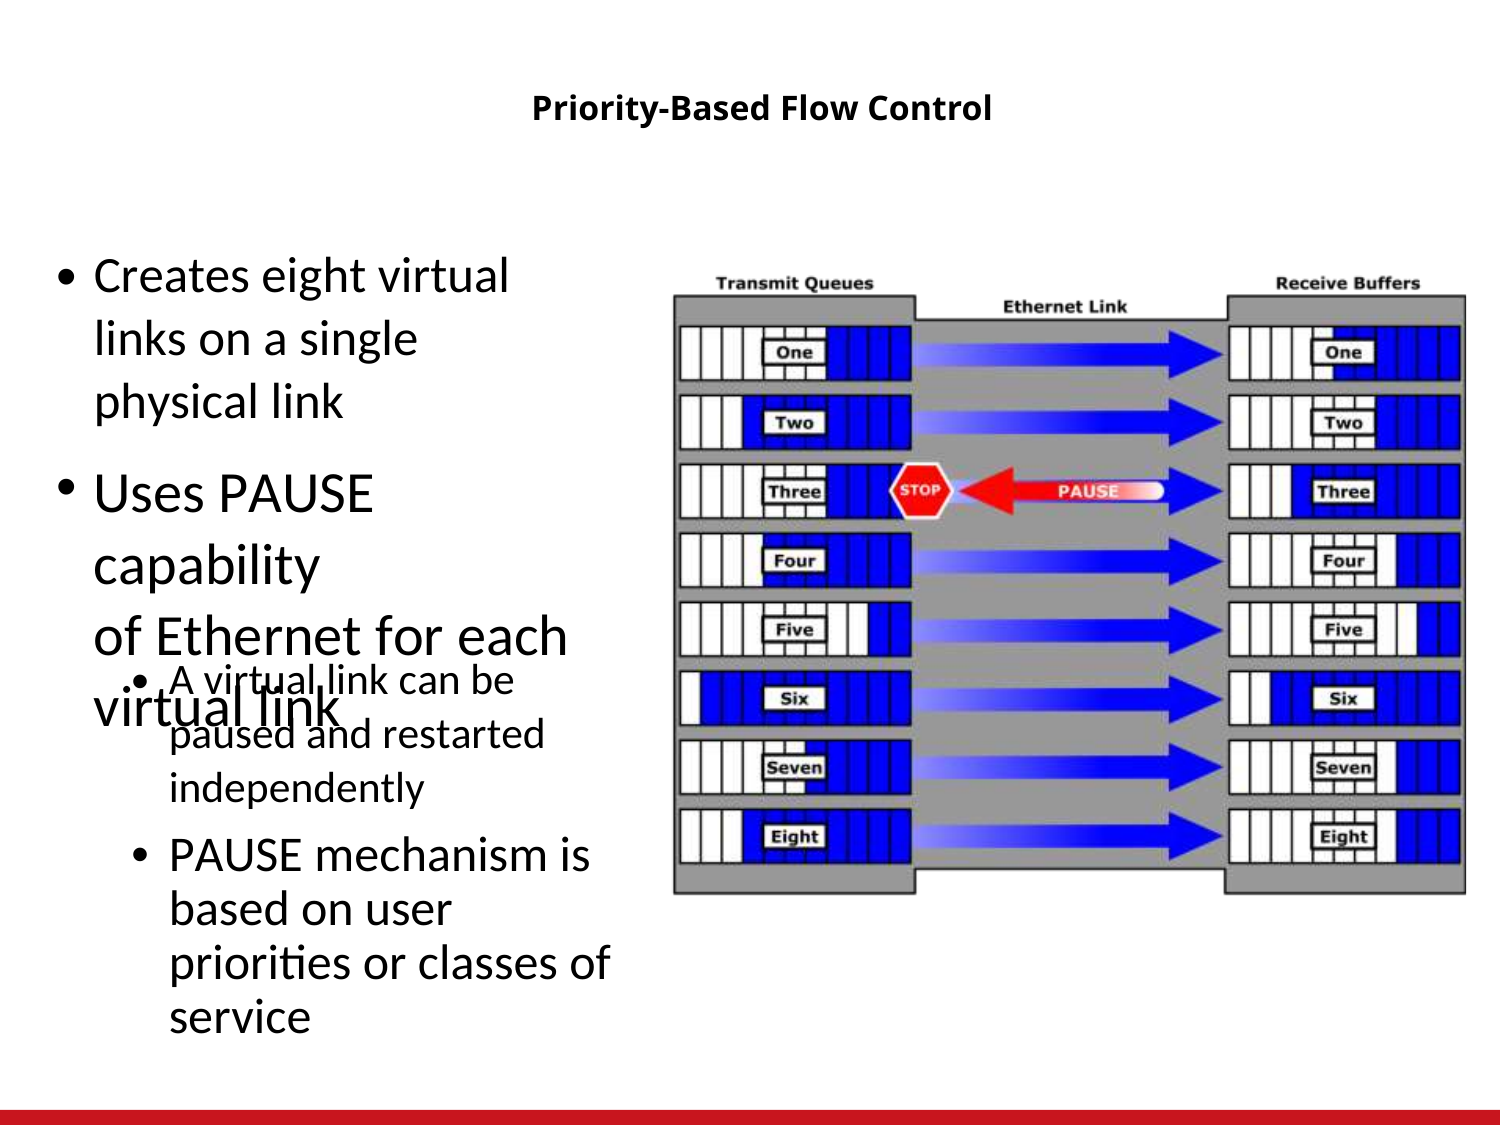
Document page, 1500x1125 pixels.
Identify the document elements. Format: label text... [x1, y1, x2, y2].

text_box [669, 265, 1467, 900]
text_box Creates eight virtual links on a single physical link Uses PAUSE capability of Ethernet for each virtual link [91, 249, 622, 649]
text_box Priority-Based Flow Control [54, 55, 1469, 135]
text_box [0, 1109, 1500, 1125]
text_box • [54, 456, 88, 519]
text_box • [129, 828, 159, 883]
text_box A virtual link can be paused and restarted independently PAUSE mechanism is based on user priorities or classes of service [166, 658, 621, 1048]
text_box • [129, 655, 159, 710]
text_box • [54, 246, 88, 309]
